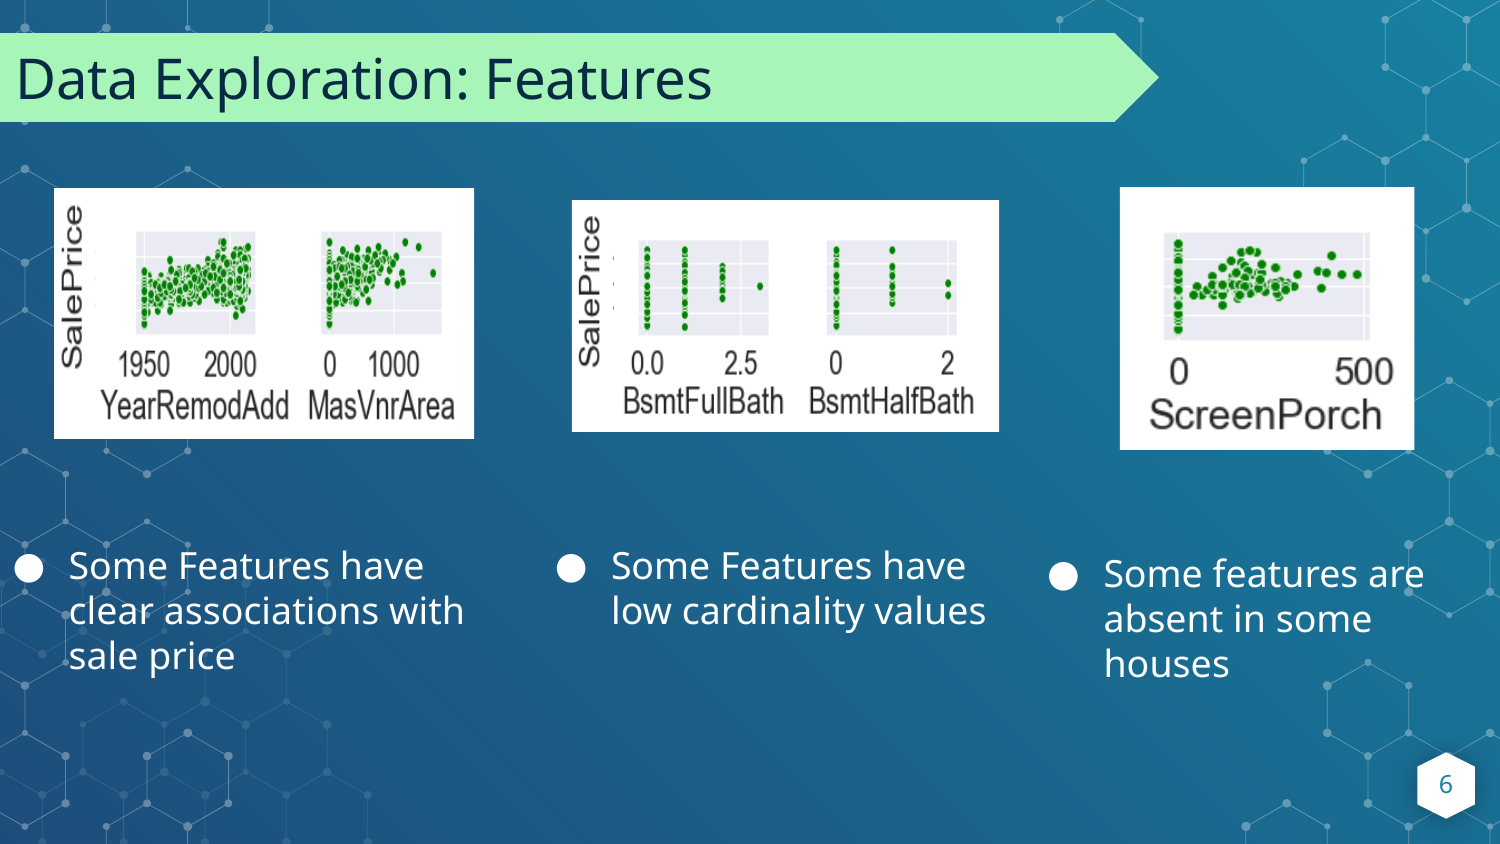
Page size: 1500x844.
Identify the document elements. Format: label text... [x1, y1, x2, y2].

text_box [571, 200, 1000, 434]
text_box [53, 187, 475, 439]
picture [1119, 186, 1415, 450]
text_box Some Features have low cardinality values [521, 526, 1025, 655]
text_box Some Features have clear associations with sale price [0, 526, 517, 680]
slide_number 6 [1417, 752, 1475, 819]
text_box Some features are absent in some houses [1013, 534, 1491, 655]
text_box Data Exploration: Features [0, 33, 1160, 122]
